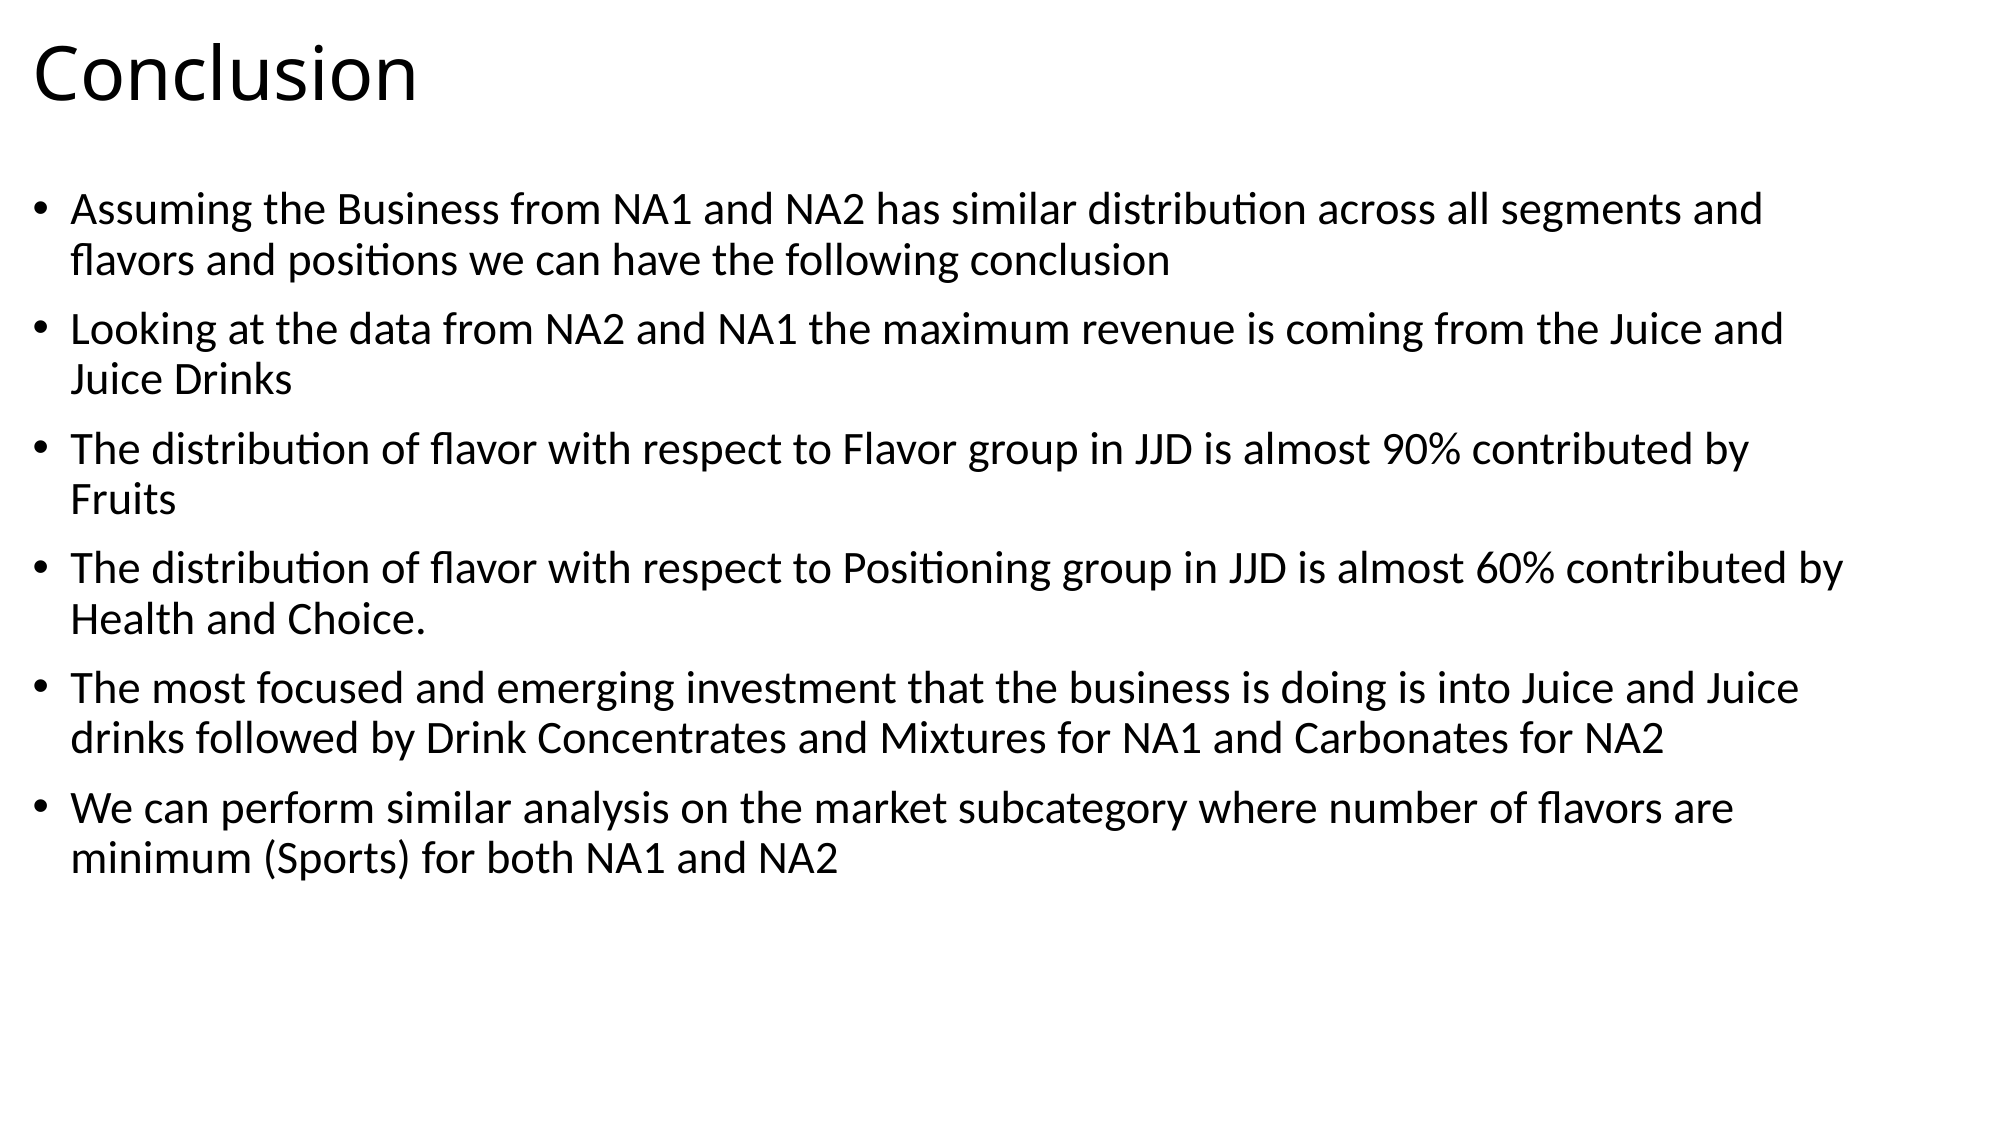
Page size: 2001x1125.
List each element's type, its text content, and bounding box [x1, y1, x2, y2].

list Assuming the Business from NA1 and NA2 has similar distribution across all segments and flavors and positions we can have the following conclusion Looking at the data from NA2 and NA1 the maximum revenue is coming from the Juice and Juice Drinks The distribution of flavor with respect to Flavor group in JJD is almost 90% contributed by Fruits The distribution of flavor with respect to Positioning group in JJD is almost 60% contributed by Health and Choice. The most focused and emerging investment that the business is doing is into Juice and Juice drinks followed by Drink Concentrates and Mixtures for NA1 and Carbonates for NA2 We can perform similar analysis on the market subcategory where number of flavors are minimum (Sports) for both NA1 and NA2 [17, 177, 1863, 904]
title Conclusion [17, 32, 1863, 121]
